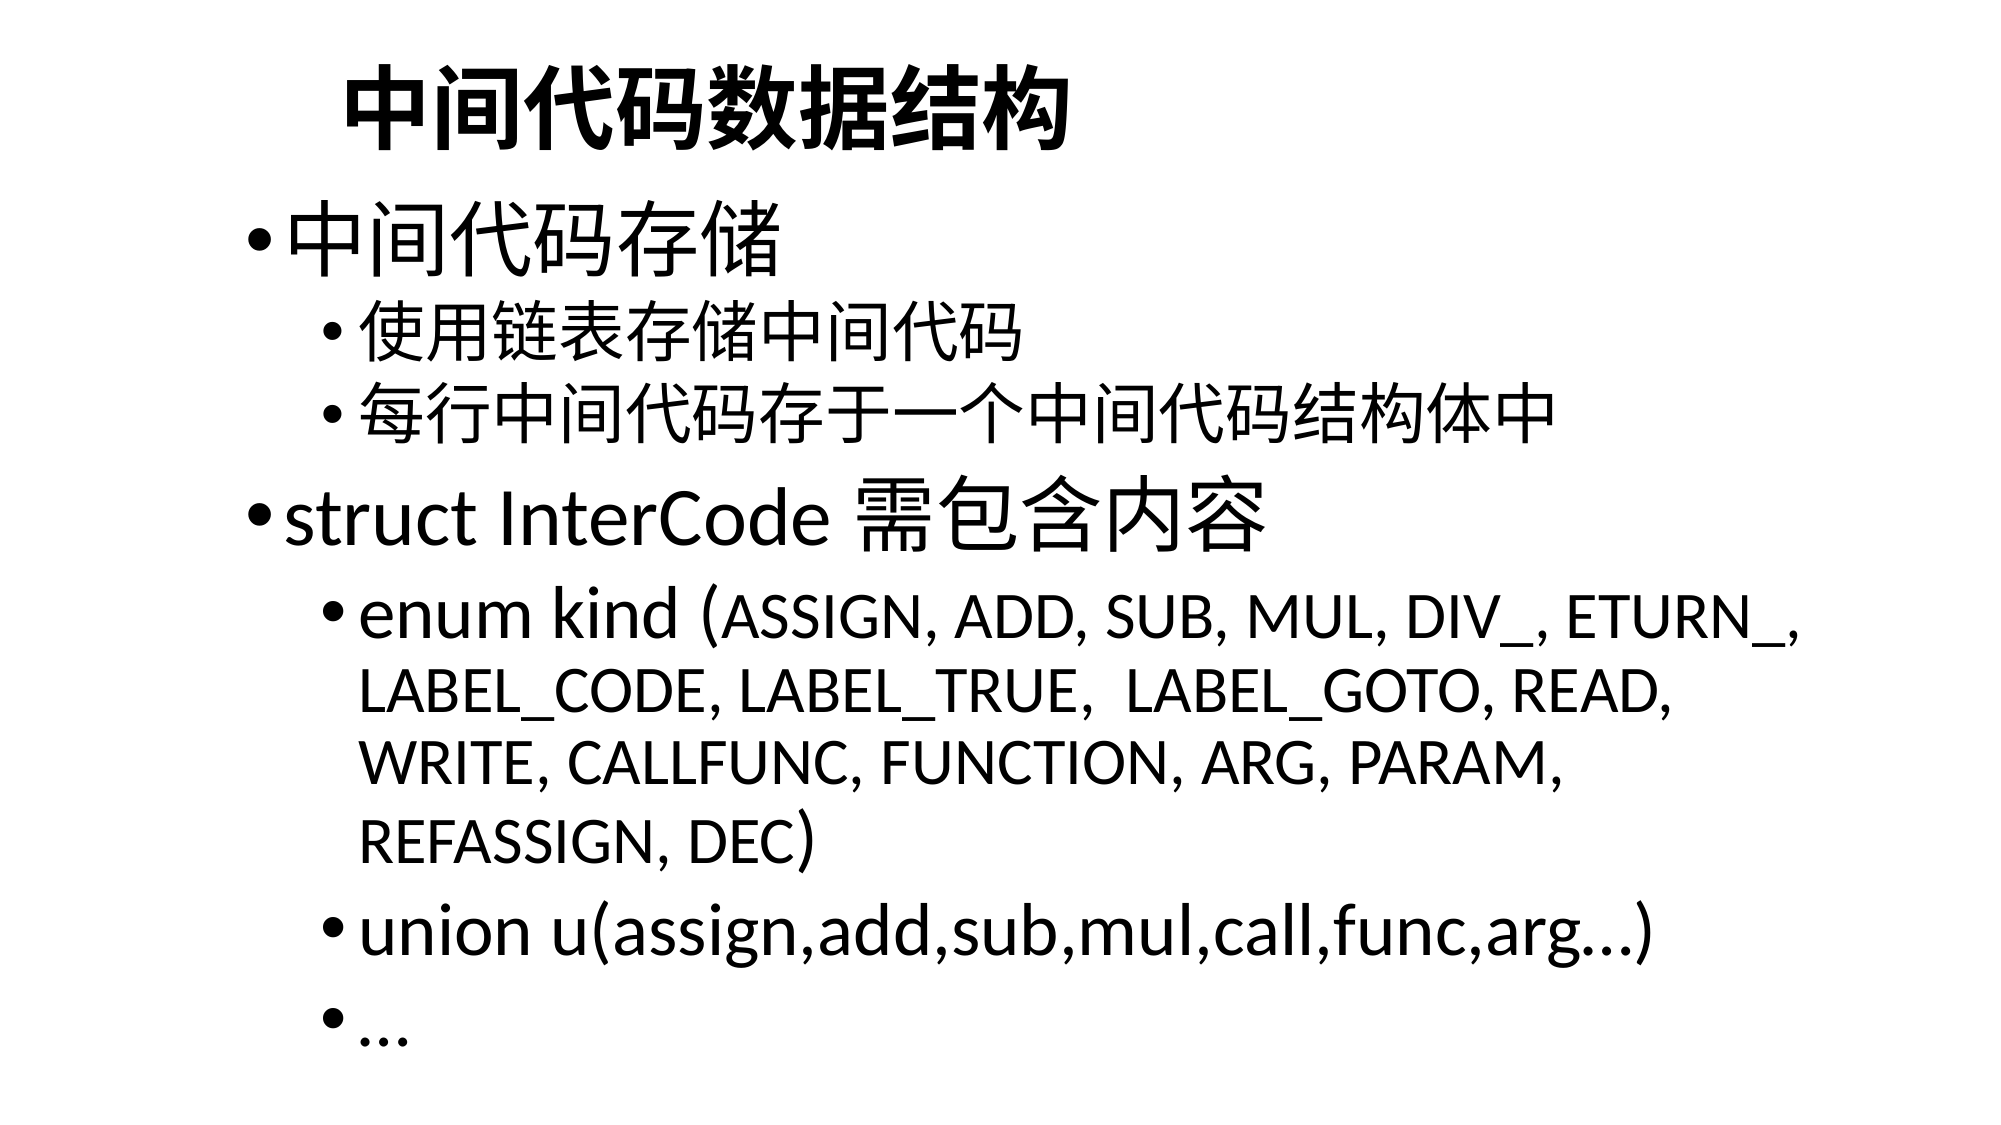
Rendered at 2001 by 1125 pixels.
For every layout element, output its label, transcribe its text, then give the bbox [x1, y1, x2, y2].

list 中间代码存储 使用链表存储中间代码 每行中间代码存于一个中间代码结构体中 struct InterCode需包含内容 enum kind (ASSIGN, ADD, SUB, MUL, DIV_, ETURN_, LABEL_CODE, LABEL_TRUE, LABEL_GOTO, READ, WRITE, CALLFUNC, FUNCTION, ARG, PARAM, REFASSIGN, DEC) union u(assign,add,sub,mul,call,func,arg…) … [230, 191, 1822, 1093]
title 中间代码数据结构 [324, 19, 1675, 191]
